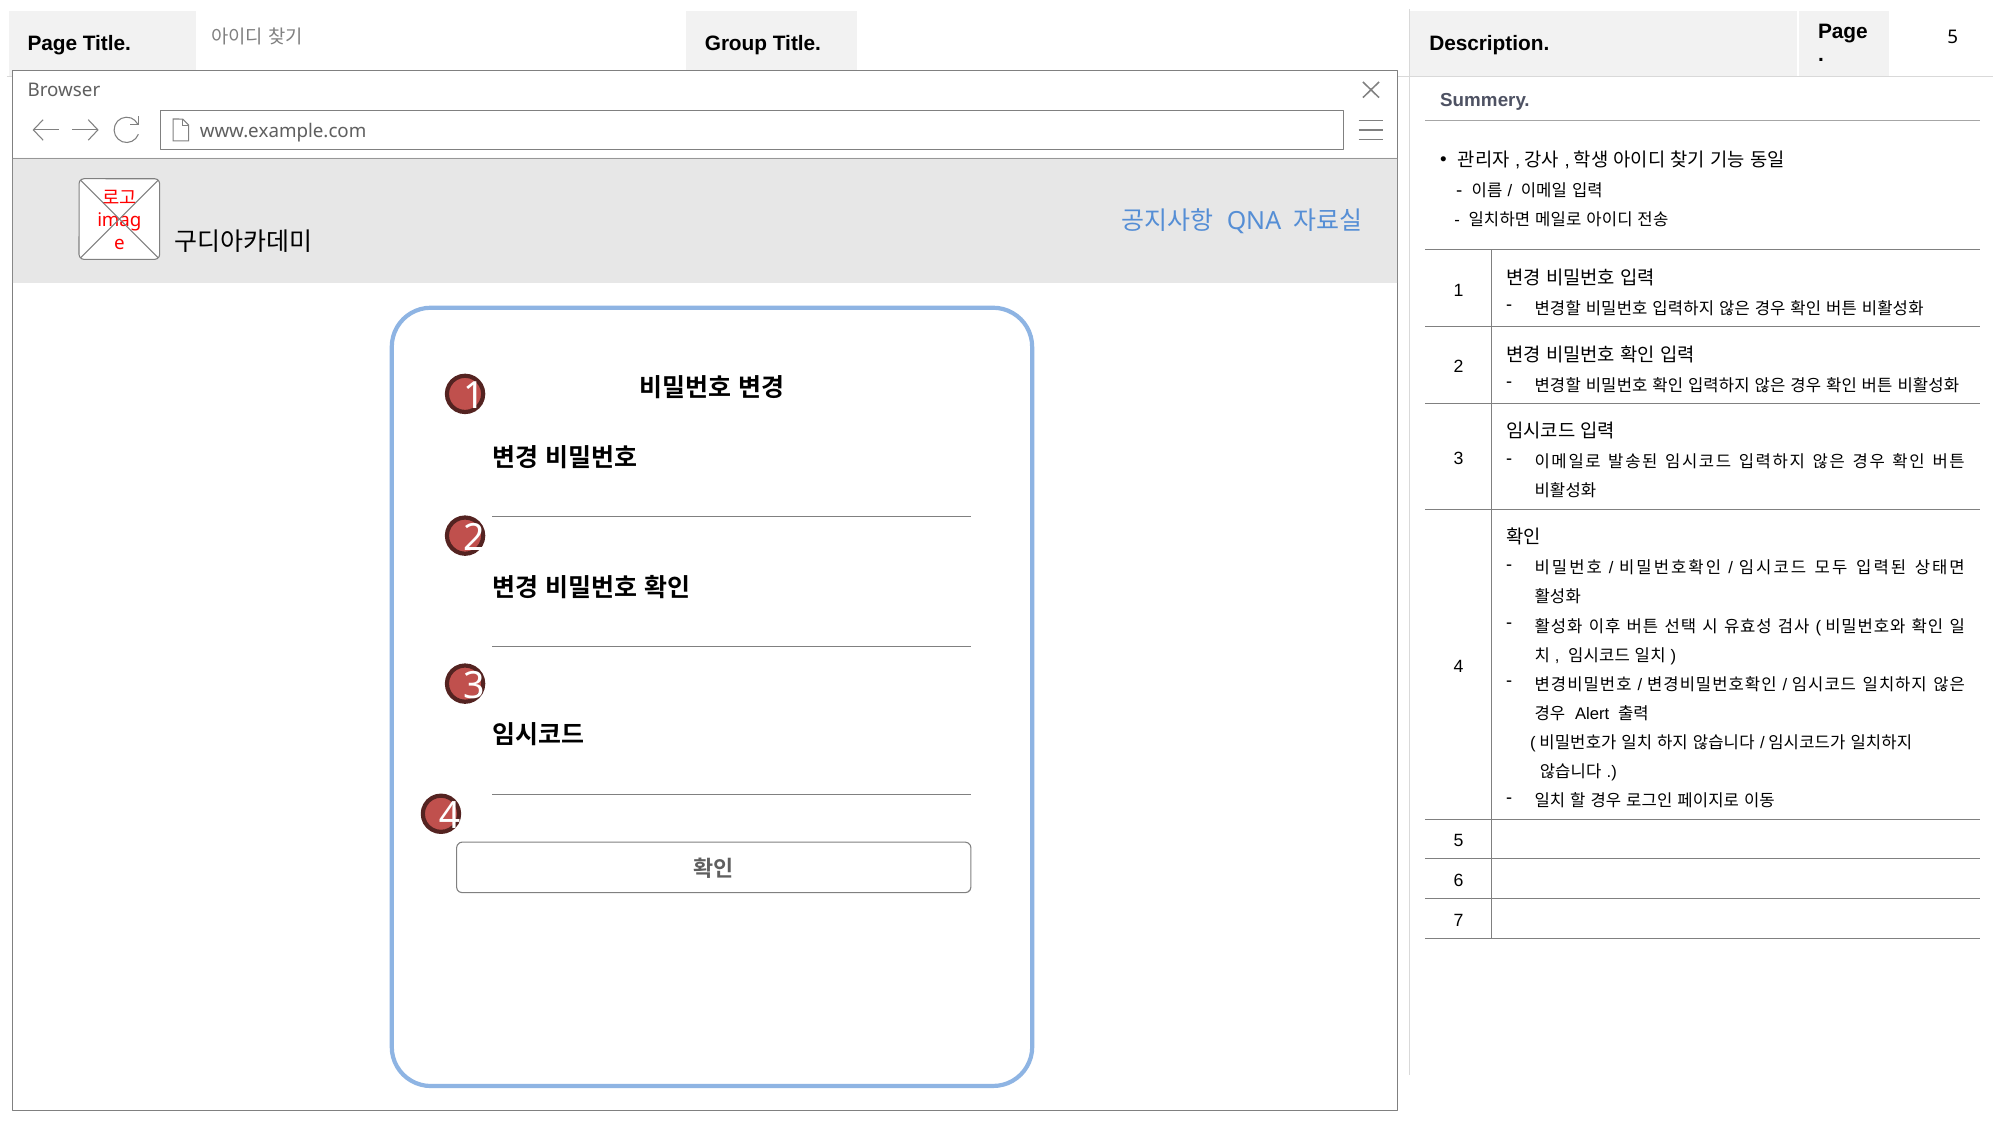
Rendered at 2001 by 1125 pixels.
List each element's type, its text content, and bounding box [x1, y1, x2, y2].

table_header Summery. [1425, 78, 1980, 120]
table_cell 2 [1425, 327, 1491, 403]
table_cell [1492, 899, 1980, 938]
table_cell 3 [1425, 404, 1491, 509]
table_cell 6 [1425, 859, 1491, 898]
table_cell 변경 비밀번호 입력 변경할 비밀번호 입력하지 않은 경우 확인 버튼 비활성화 [1492, 250, 1980, 326]
table_cell 확인 비밀번호/비밀번호확인/임시코드 모두 입력된 상태면 활성화 활성화 이후 버튼 선택 시 유효성 검사(비밀번호와 확인 일치, 임시코드 일치) 변경비밀번호/변경비밀번호확인/임시코드 일치하지 않은 경우 Alert 출력 (비밀번호가 일치 하지 않습니다/임시코드가 일치하지 않습니다.) 일치 할 경우 로그인 페이지로 이동 [1492, 510, 1980, 819]
list 아이디 찾기 [196, 18, 684, 55]
table_cell 5 [1425, 820, 1491, 858]
text_box 5 [1932, 17, 1973, 55]
table_cell 1 [1425, 250, 1491, 326]
table_cell 7 [1425, 899, 1491, 938]
table_cell [1492, 820, 1980, 858]
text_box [12, 69, 1398, 1111]
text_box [78, 178, 160, 260]
table_cell 관리자,강사,학생 아이디 찾기 기능 동일 - 이름/ 이메일 입력 - 일치하면 메일로 아이디 전송 [1425, 121, 1980, 249]
table_cell 4 [1425, 510, 1491, 819]
table_cell [1492, 859, 1980, 898]
table_cell 변경 비밀번호 확인 입력 변경할 비밀번호 확인 입력하지 않은 경우 확인 버튼 비활성화 [1492, 327, 1980, 403]
table_cell 임시코드 입력 이메일로 발송된 임시코드 입력하지 않은 경우 확인 버튼 비활성화 [1492, 404, 1980, 509]
